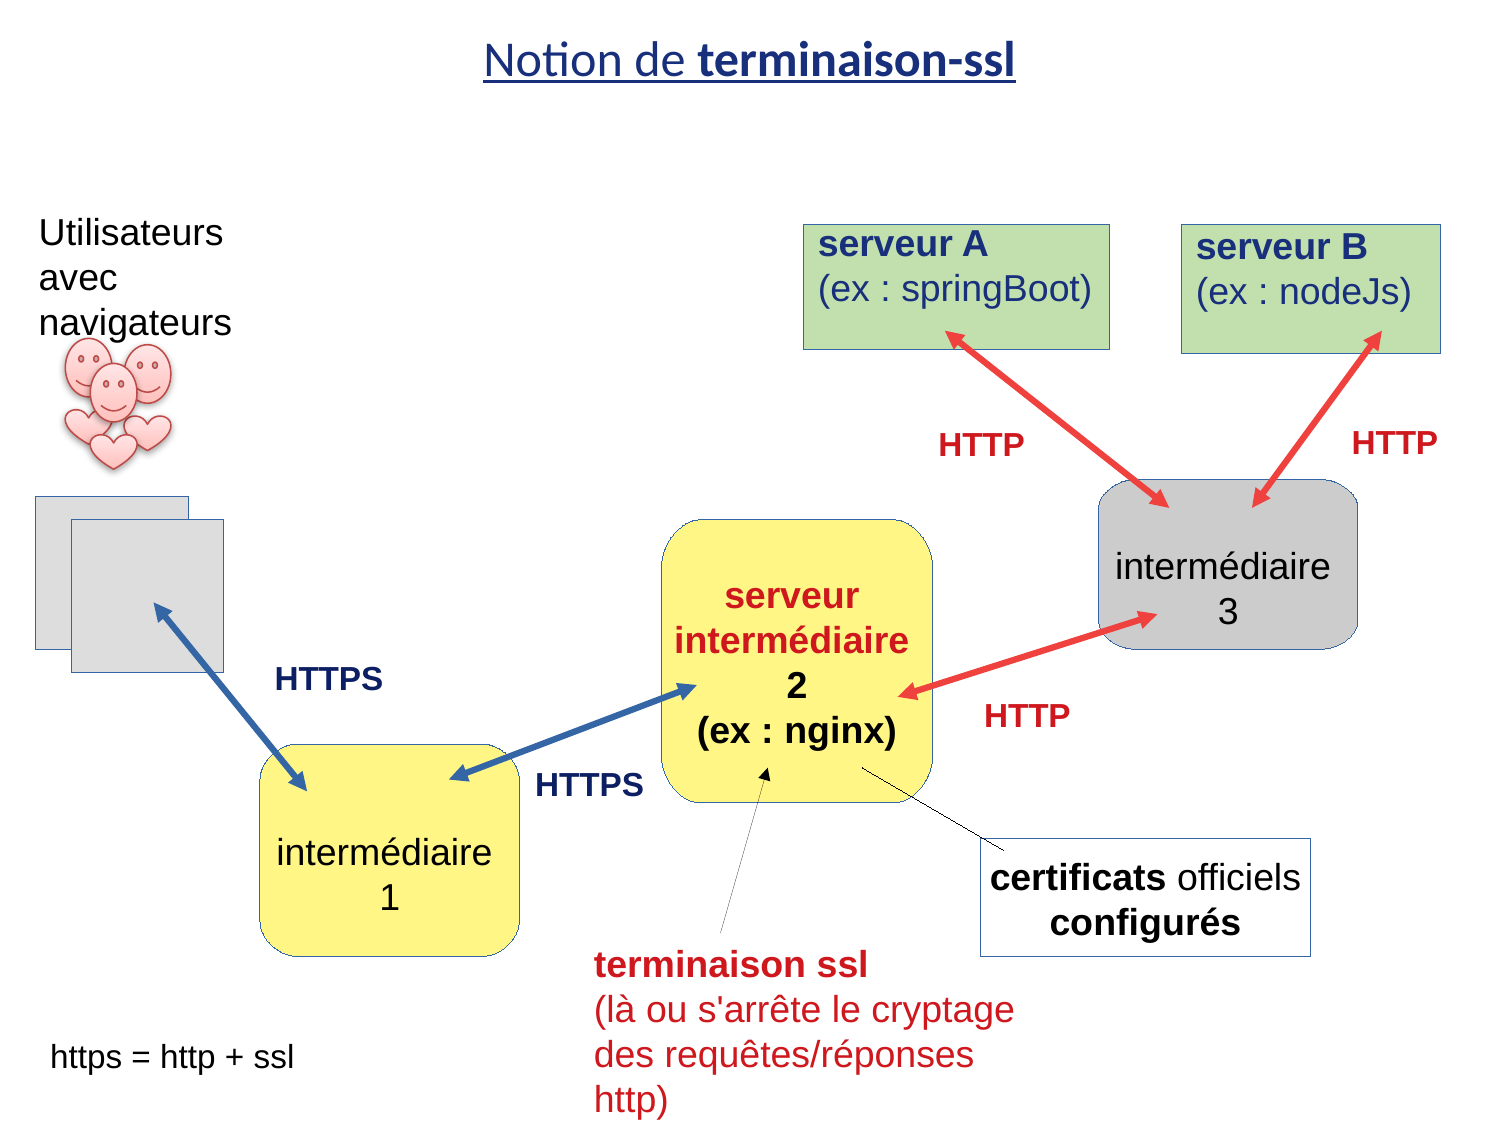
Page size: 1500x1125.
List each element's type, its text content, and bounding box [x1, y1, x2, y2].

text_box HTTPS [259, 649, 413, 707]
text_box Utilisateurs avec navigateurs [24, 200, 337, 300]
text_box intermédiaire 1 [259, 744, 520, 957]
text_box [720, 767, 771, 933]
text_box HTTP [1336, 413, 1465, 470]
text_box [933, 354, 1388, 716]
text_box [448, 683, 697, 781]
text_box [153, 602, 308, 792]
text_box [64, 337, 113, 398]
text_box [897, 612, 1158, 699]
text_box [971, 349, 1363, 479]
text_box [123, 415, 172, 452]
text_box HTTP [923, 415, 1051, 473]
text_box [944, 330, 1170, 508]
text_box [35, 496, 189, 650]
text_box [71, 519, 224, 673]
text_box serveur A (ex : springBoot) [803, 224, 1110, 350]
text_box [112, 349, 1131, 716]
text_box serveur intermédiaire 2 (ex : nginx) [661, 519, 933, 803]
text_box Notion de terminaison-ssl [75, 19, 1425, 95]
text_box terminaison ssl (là ou s'arrête le cryptage des requêtes/réponses http) [579, 933, 1075, 1074]
text_box [64, 408, 109, 443]
text_box serveur B (ex : nodeJs) [1181, 224, 1441, 354]
text_box [124, 343, 172, 404]
text_box intermédiaire 3 [1098, 479, 1358, 650]
text_box [1251, 330, 1382, 508]
text_box [89, 362, 138, 423]
text_box HTTP [969, 687, 1097, 744]
text_box https = http + ssl [35, 1027, 341, 1085]
text_box HTTPS [520, 755, 673, 813]
text_box [89, 434, 138, 470]
text_box certificats officiels configurés [980, 838, 1311, 957]
